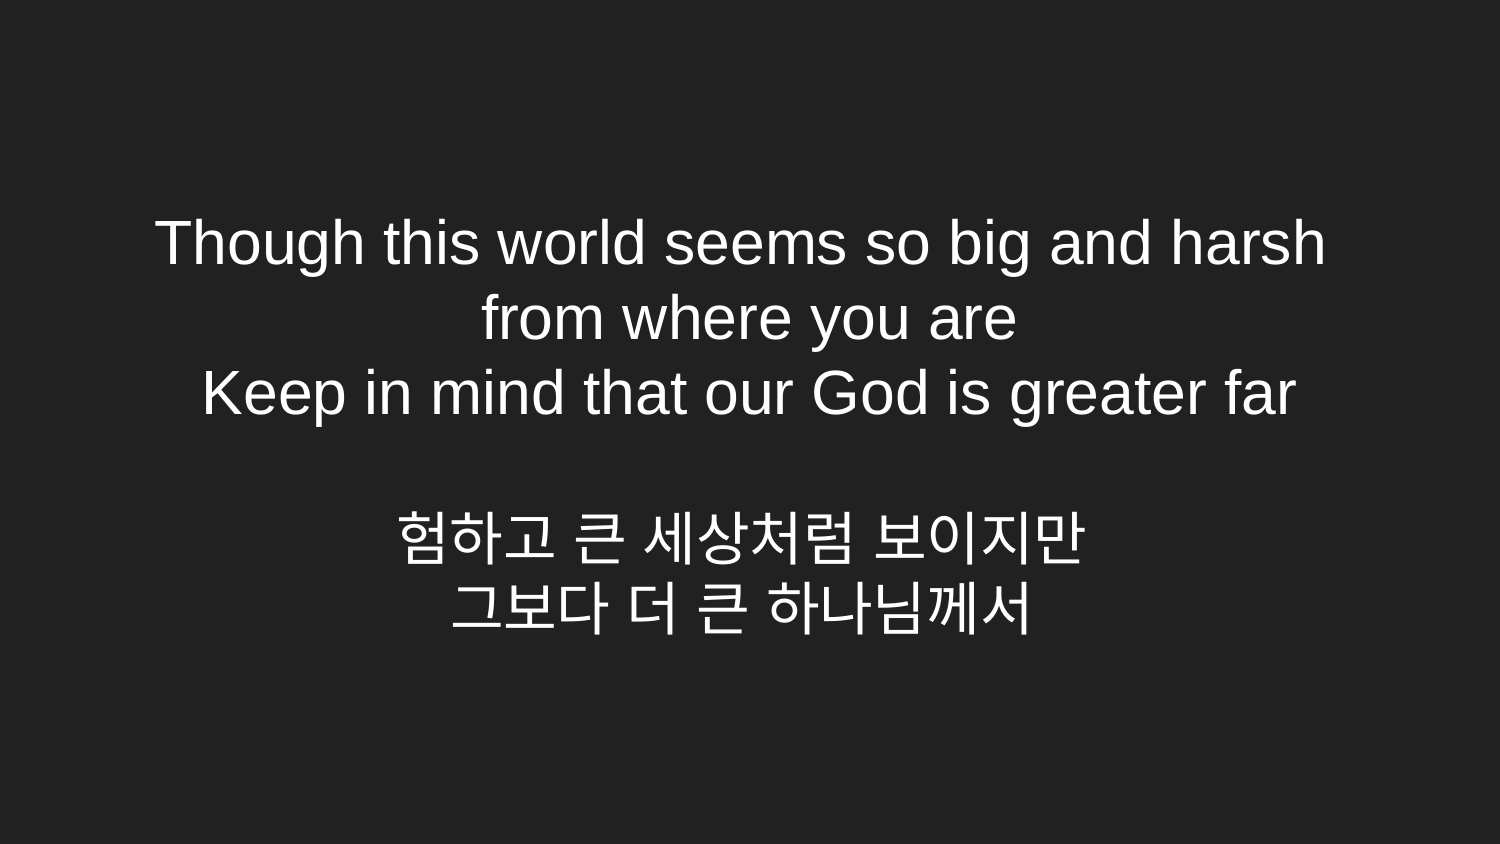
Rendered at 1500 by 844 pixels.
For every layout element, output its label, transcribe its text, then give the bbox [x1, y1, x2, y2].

title Though this world seems so big and harsh from where you are Keep in mind that our God is greater far 험하고 큰 세상처럼 보이지만 그보다 더 큰 하나님께서 [0, 0, 1500, 844]
